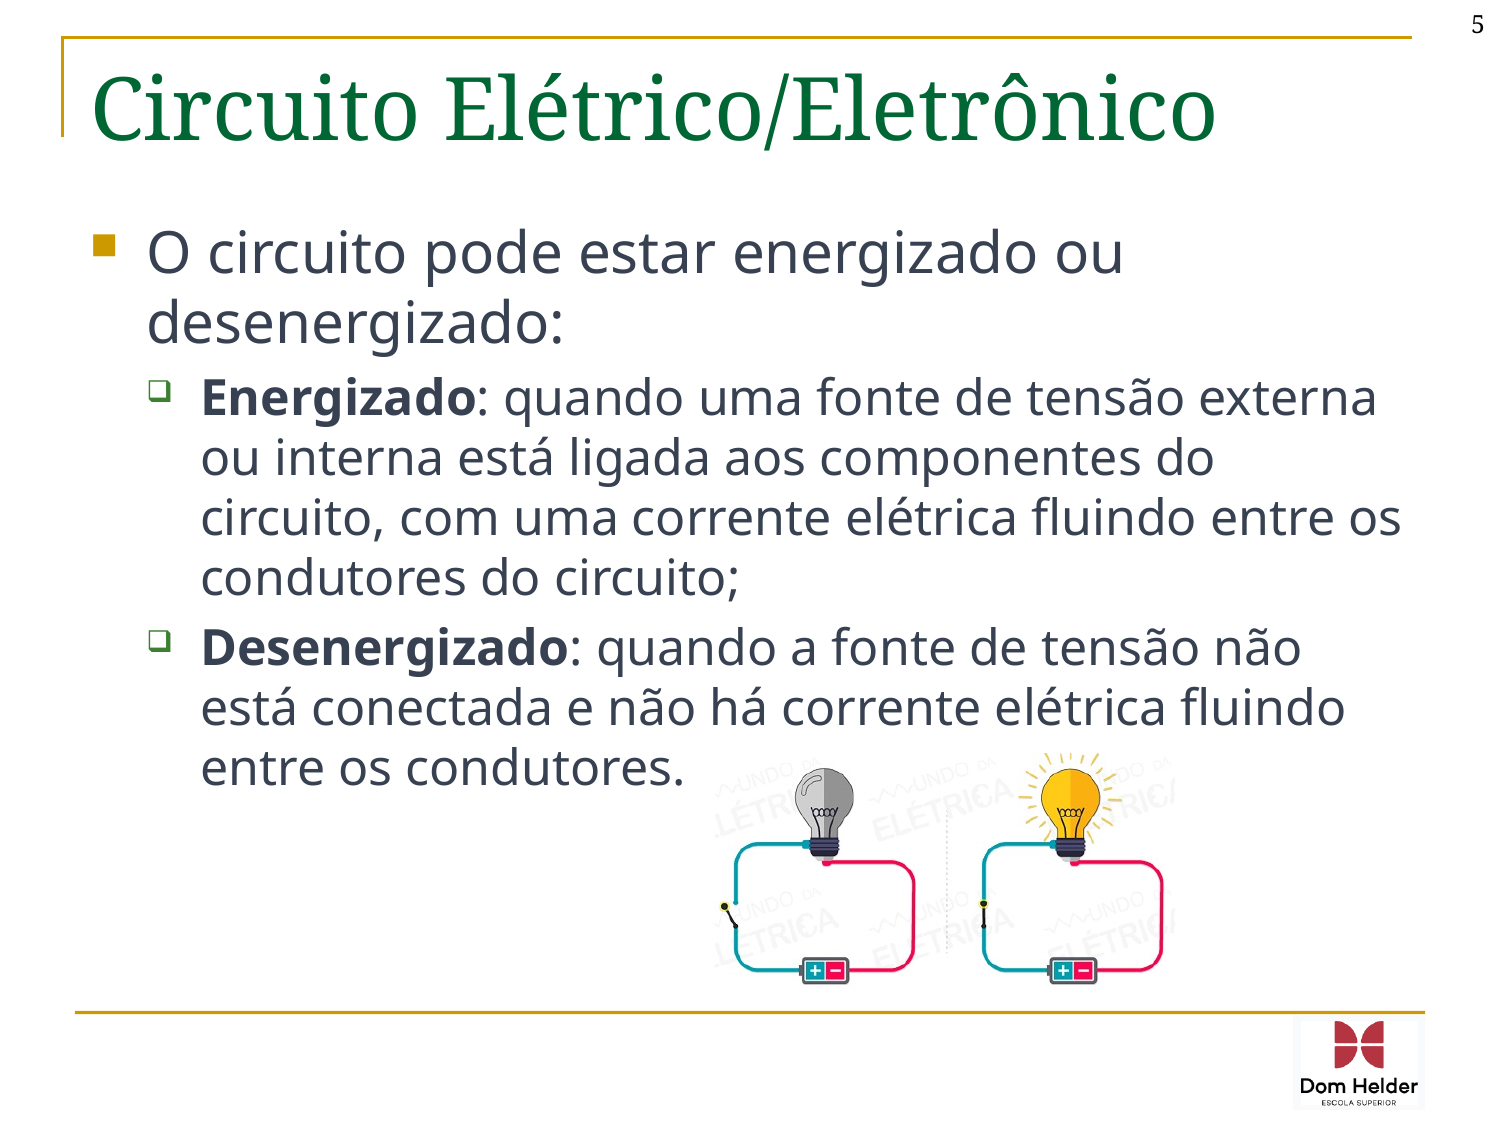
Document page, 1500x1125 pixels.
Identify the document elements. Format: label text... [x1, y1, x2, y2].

slide_number 5 [1424, 0, 1500, 51]
title Circuito Elétrico/Eletrônico [75, 45, 1425, 208]
picture [1293, 1015, 1425, 1110]
list O circuito pode estar energizado ou desenergizado: Energizado: quando uma fonte de tensão externa ou interna está ligada aos componentes do circuito, com uma corrente elétrica fluindo entre os condutores do circuito; Desenergizado: quando a fonte de tensão não está conectada e não há corrente elétrica fluindo entre os condutores. [75, 208, 1425, 1006]
picture [714, 753, 1176, 988]
